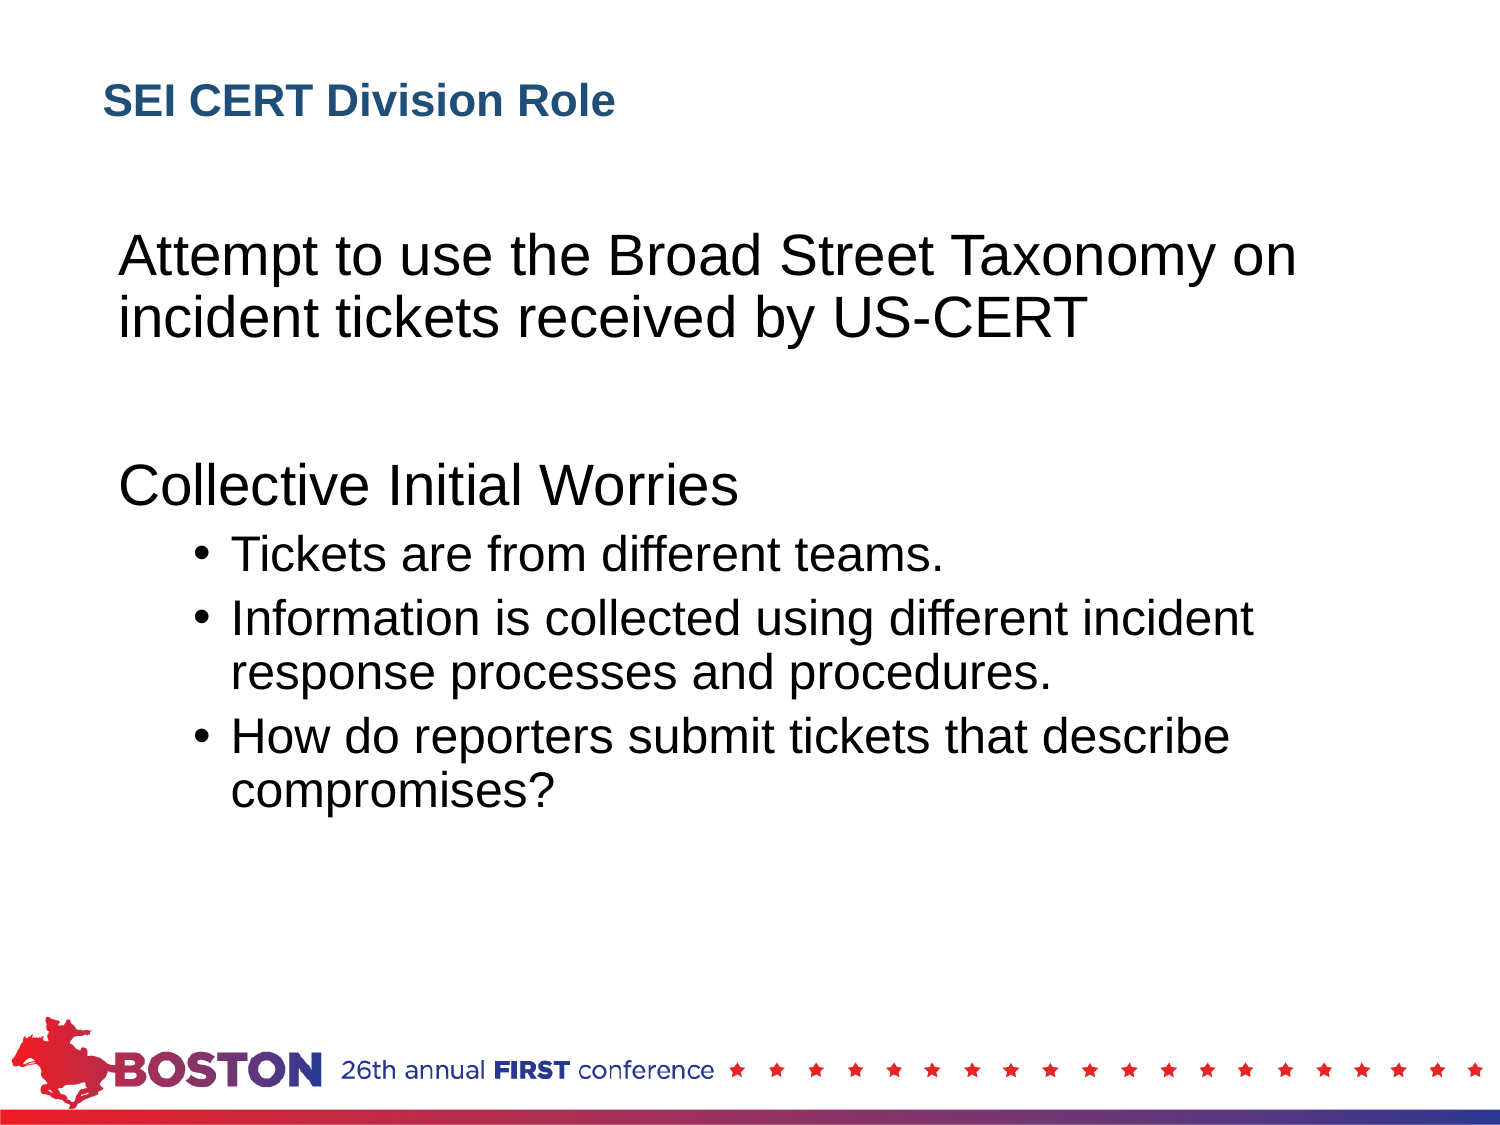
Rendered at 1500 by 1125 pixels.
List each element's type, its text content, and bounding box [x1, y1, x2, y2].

title SEI CERT Division Role [87, 69, 1425, 134]
picture [0, 0, 1500, 1125]
list Attempt to use the Broad Street Taxonomy on incident tickets received by US-CERT Collective Initial Worries Tickets are from different teams. Information is collected using different incident response processes and procedures. How do reporters submit tickets that describe compromises? [103, 217, 1397, 918]
